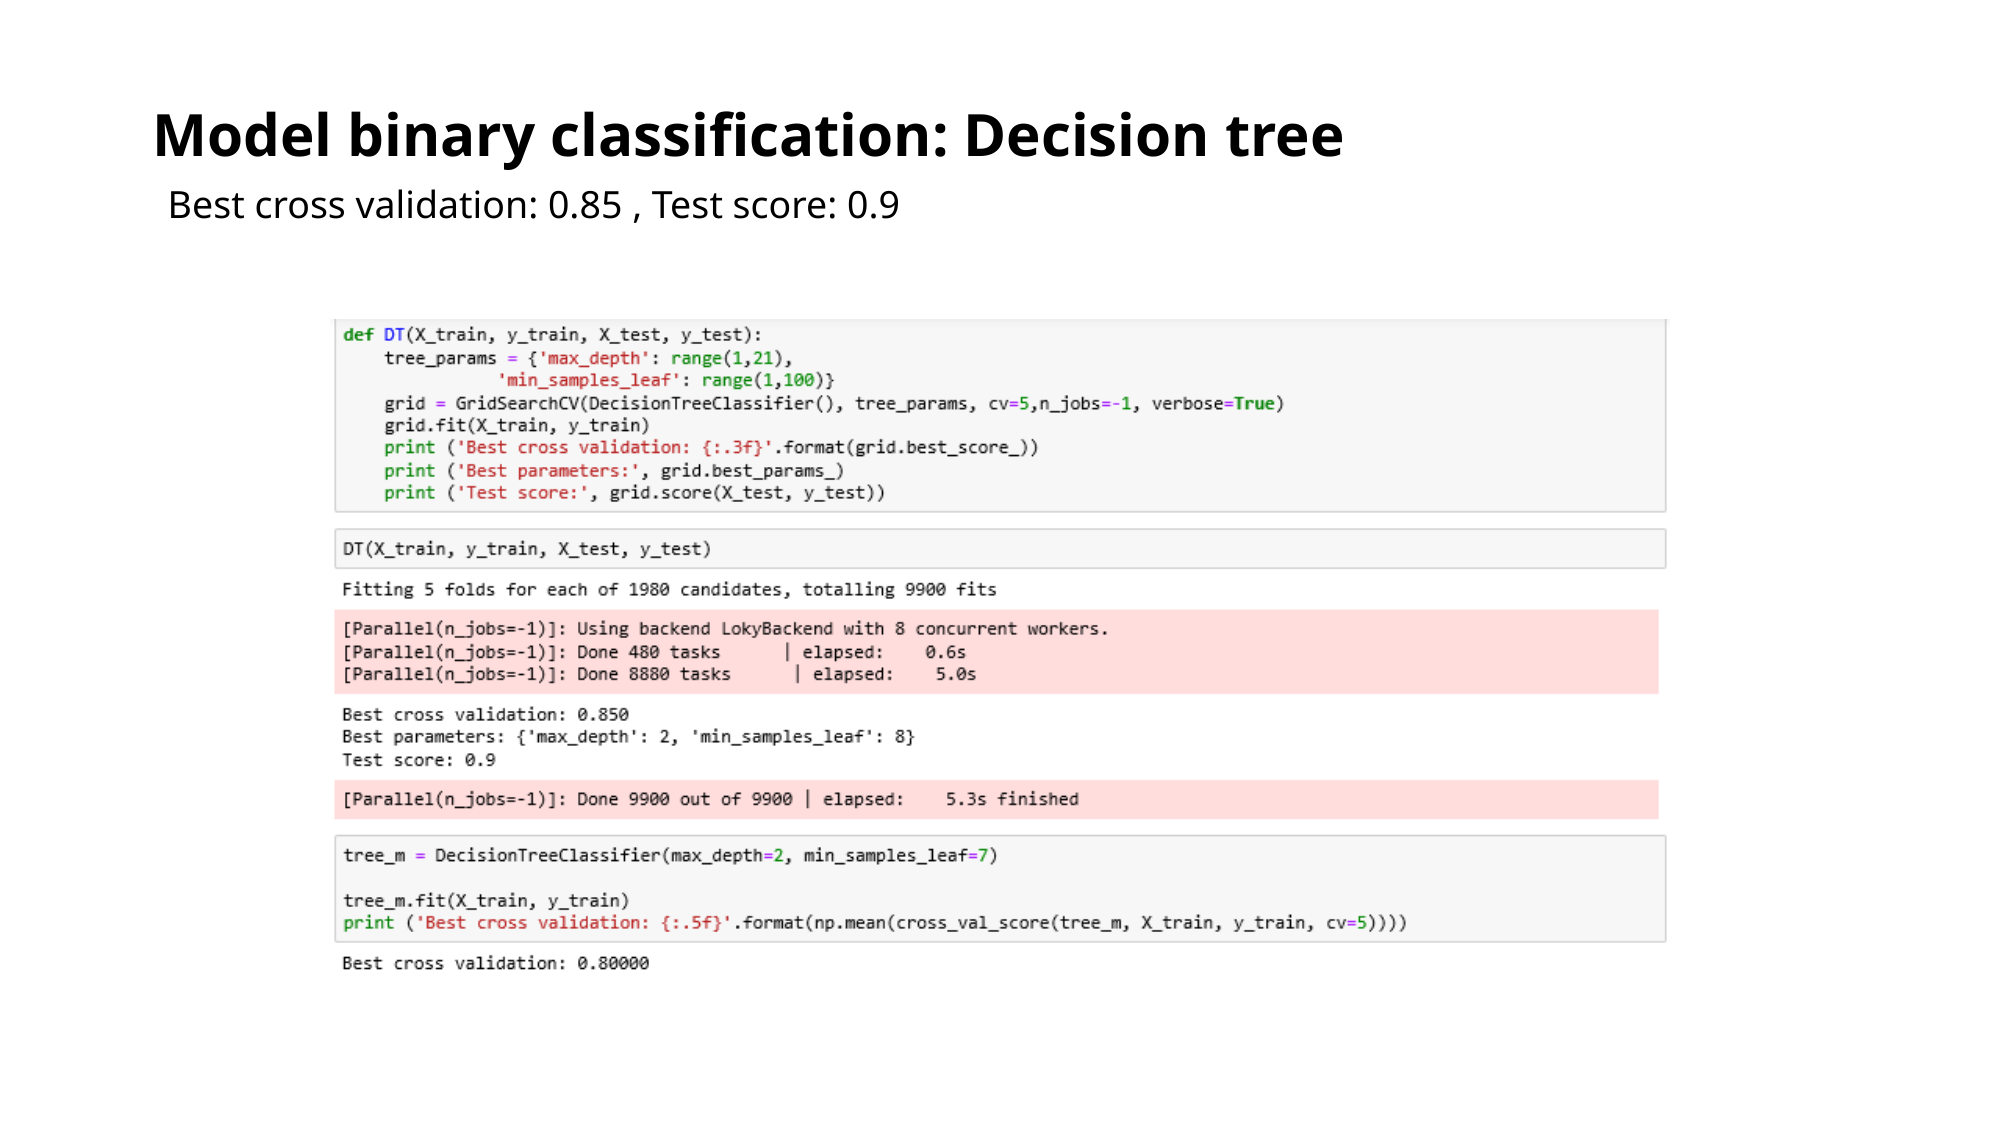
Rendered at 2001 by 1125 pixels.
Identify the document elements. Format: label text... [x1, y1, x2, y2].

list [330, 319, 1670, 993]
title Model binary classification: Decision tree Best cross validation: 0.85 , Test score: 0.9 [137, 59, 1863, 278]
